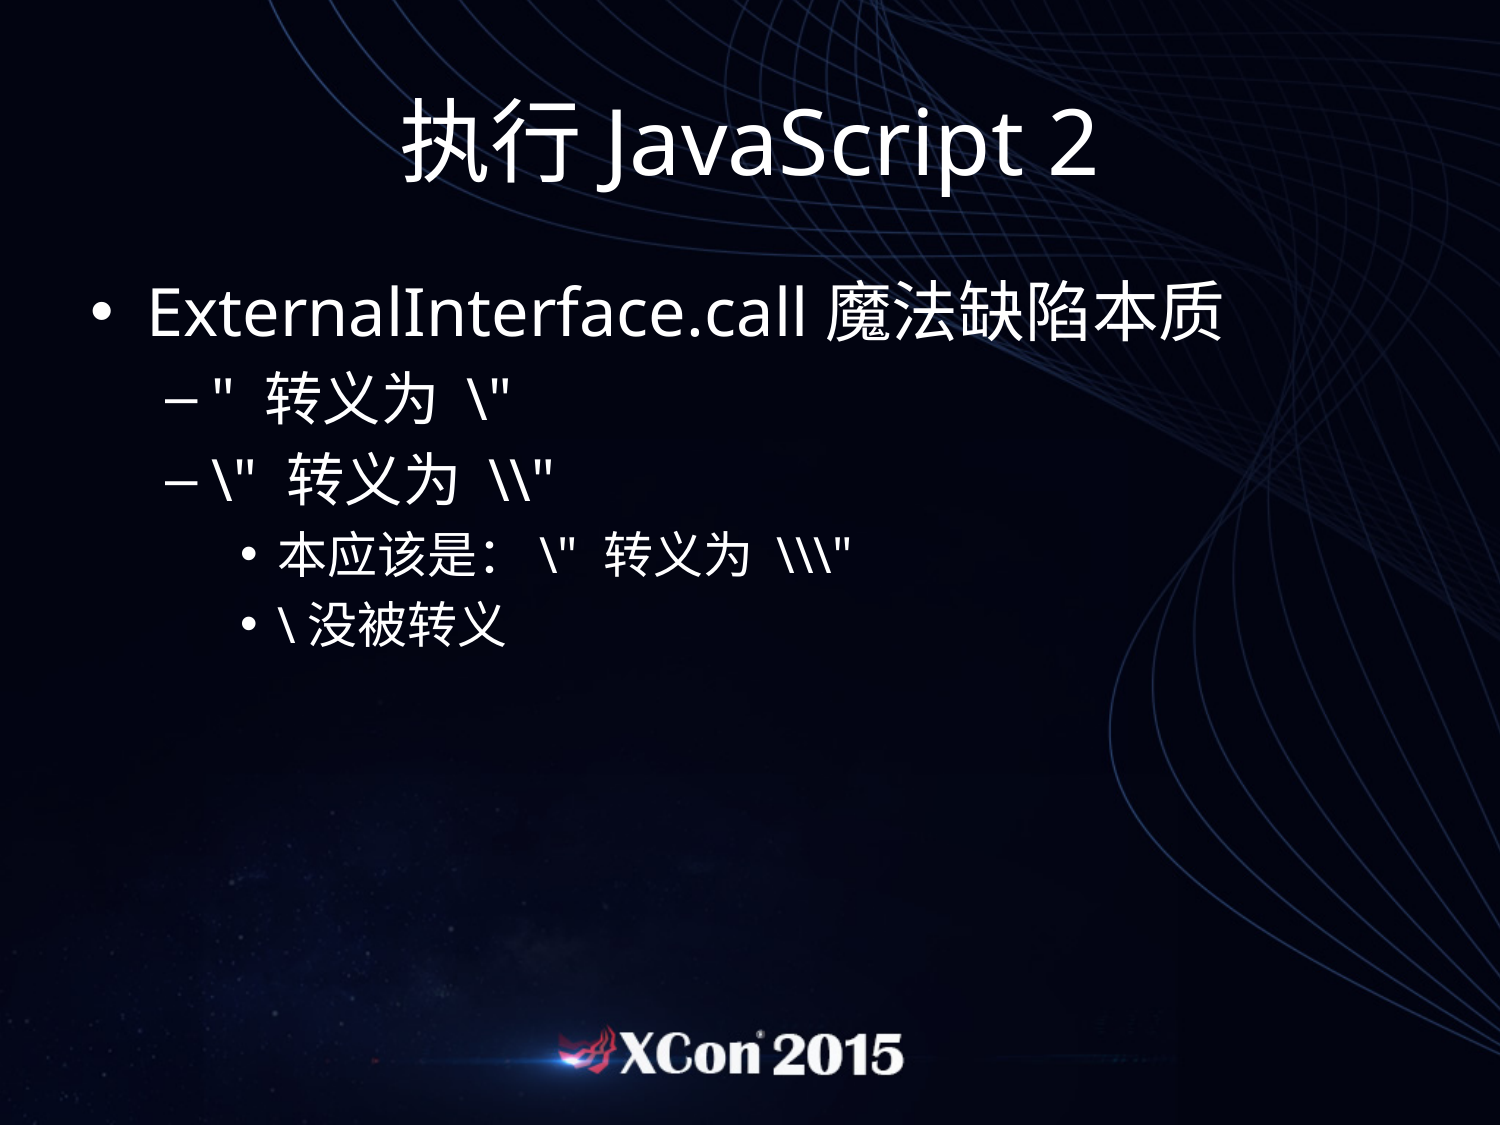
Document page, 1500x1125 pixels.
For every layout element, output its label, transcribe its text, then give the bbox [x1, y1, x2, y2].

title 执行JavaScript 2 [75, 45, 1425, 233]
picture [0, 0, 1500, 1125]
list ExternalInterface.call魔法缺陷本质 " 转义为 \" \" 转义为 \\" 本应该是：\" 转义为 \\\" \没被转义 [75, 262, 1425, 1005]
